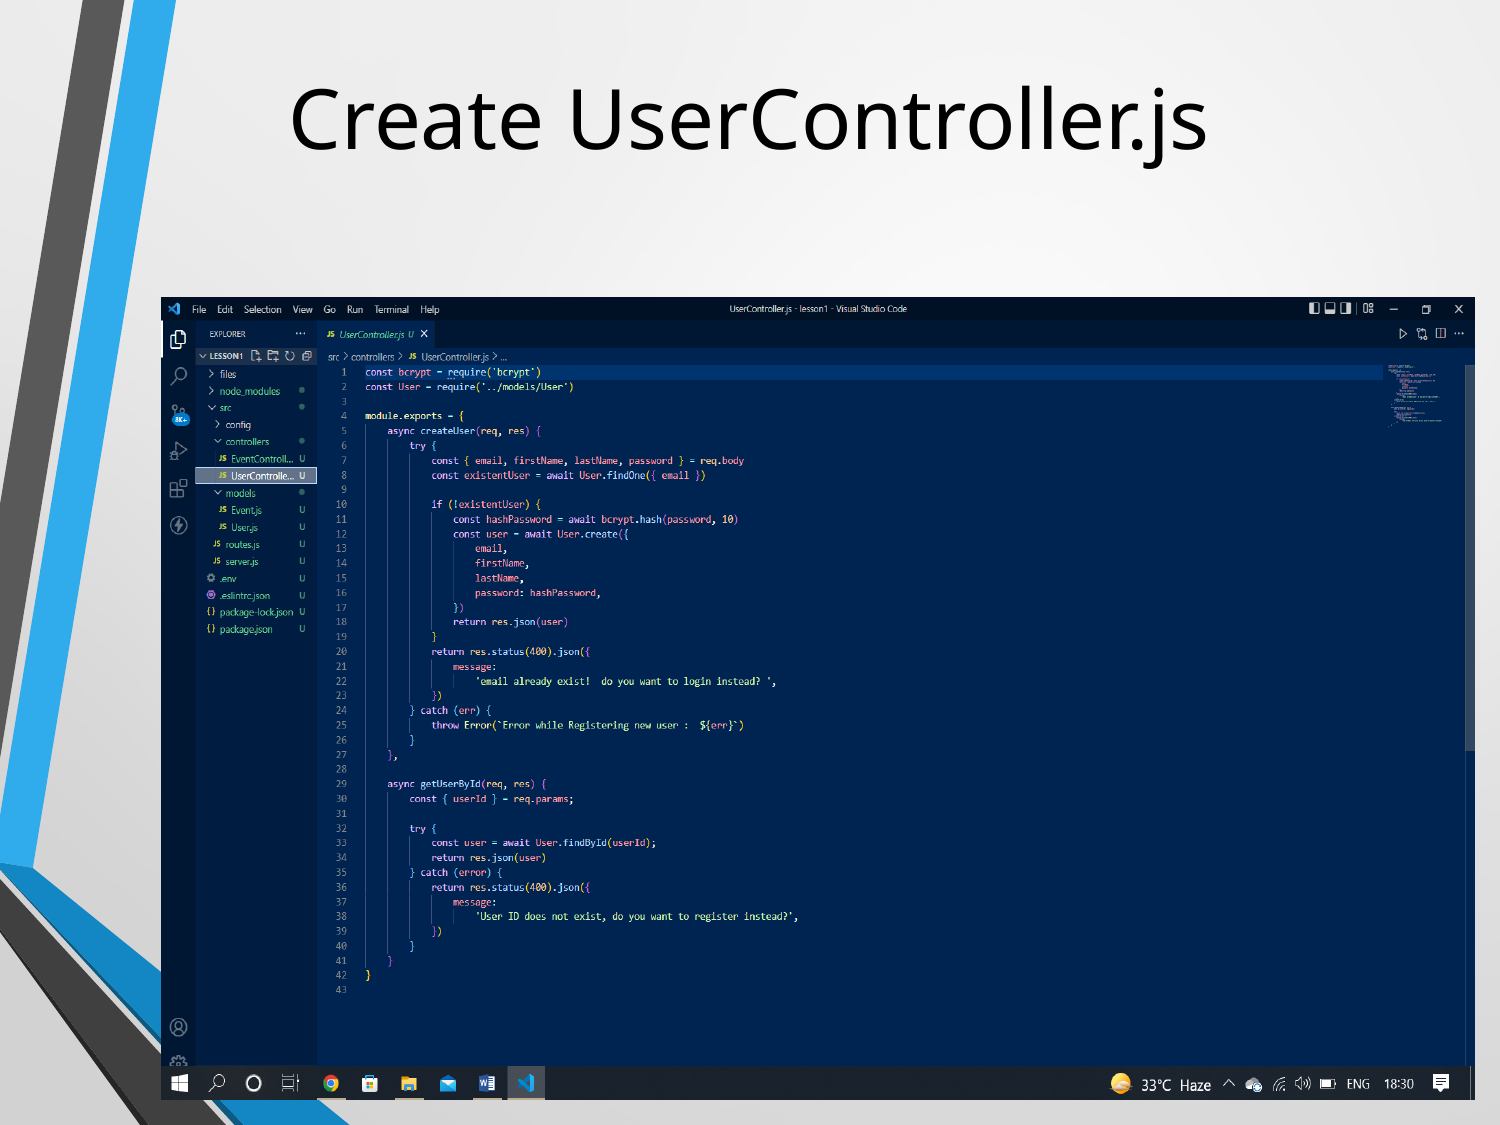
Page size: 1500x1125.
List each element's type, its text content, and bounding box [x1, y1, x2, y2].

title Create UserController.js [75, 45, 1425, 188]
picture [160, 297, 1476, 1101]
